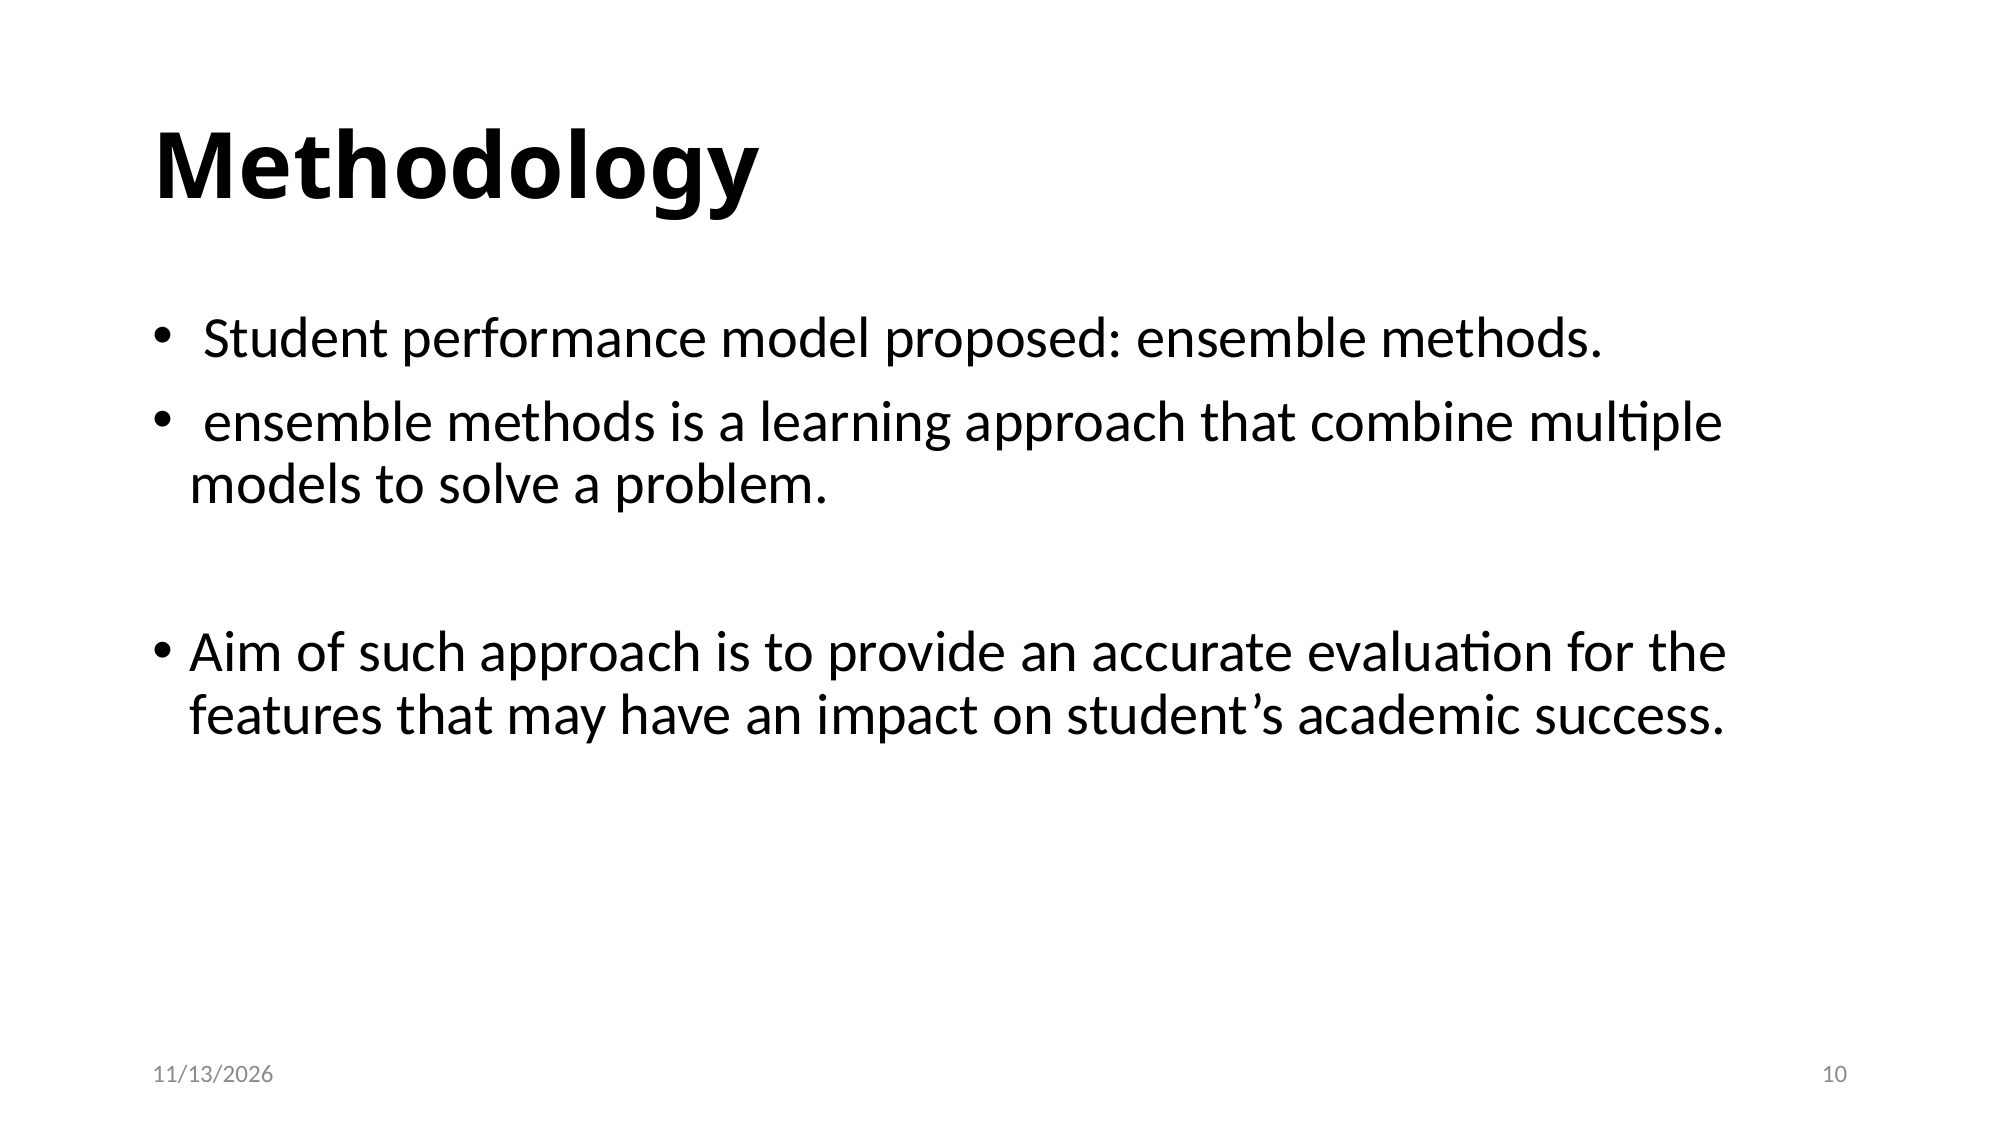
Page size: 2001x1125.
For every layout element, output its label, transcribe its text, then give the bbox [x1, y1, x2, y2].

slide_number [137, 1042, 588, 1103]
list Student performance model proposed: ensemble methods. ensemble methods is a learning approach that combine multiple models to solve a problem. Aim of such approach is to provide an accurate evaluation for the features that may have an impact on student’s academic success. [137, 299, 1863, 1014]
slide_number 10 [1412, 1042, 1863, 1103]
title Methodology [137, 59, 1863, 278]
